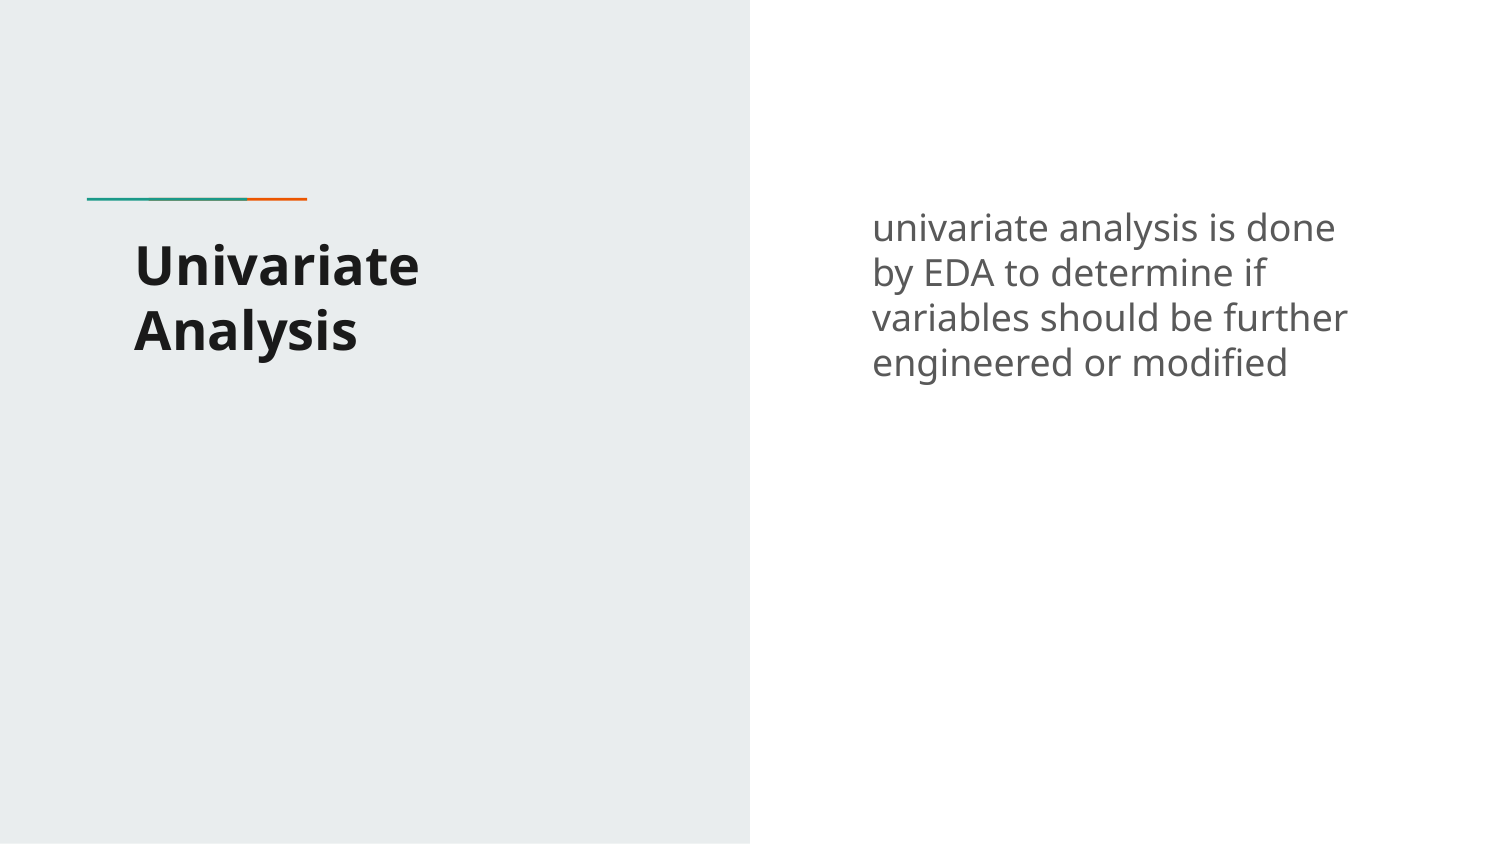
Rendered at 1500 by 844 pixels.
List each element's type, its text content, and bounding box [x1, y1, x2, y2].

title Univariate Analysis [119, 216, 662, 494]
subtitle univariate analysis is done by EDA to determine if variables should be further engineered or modified [857, 189, 1399, 411]
